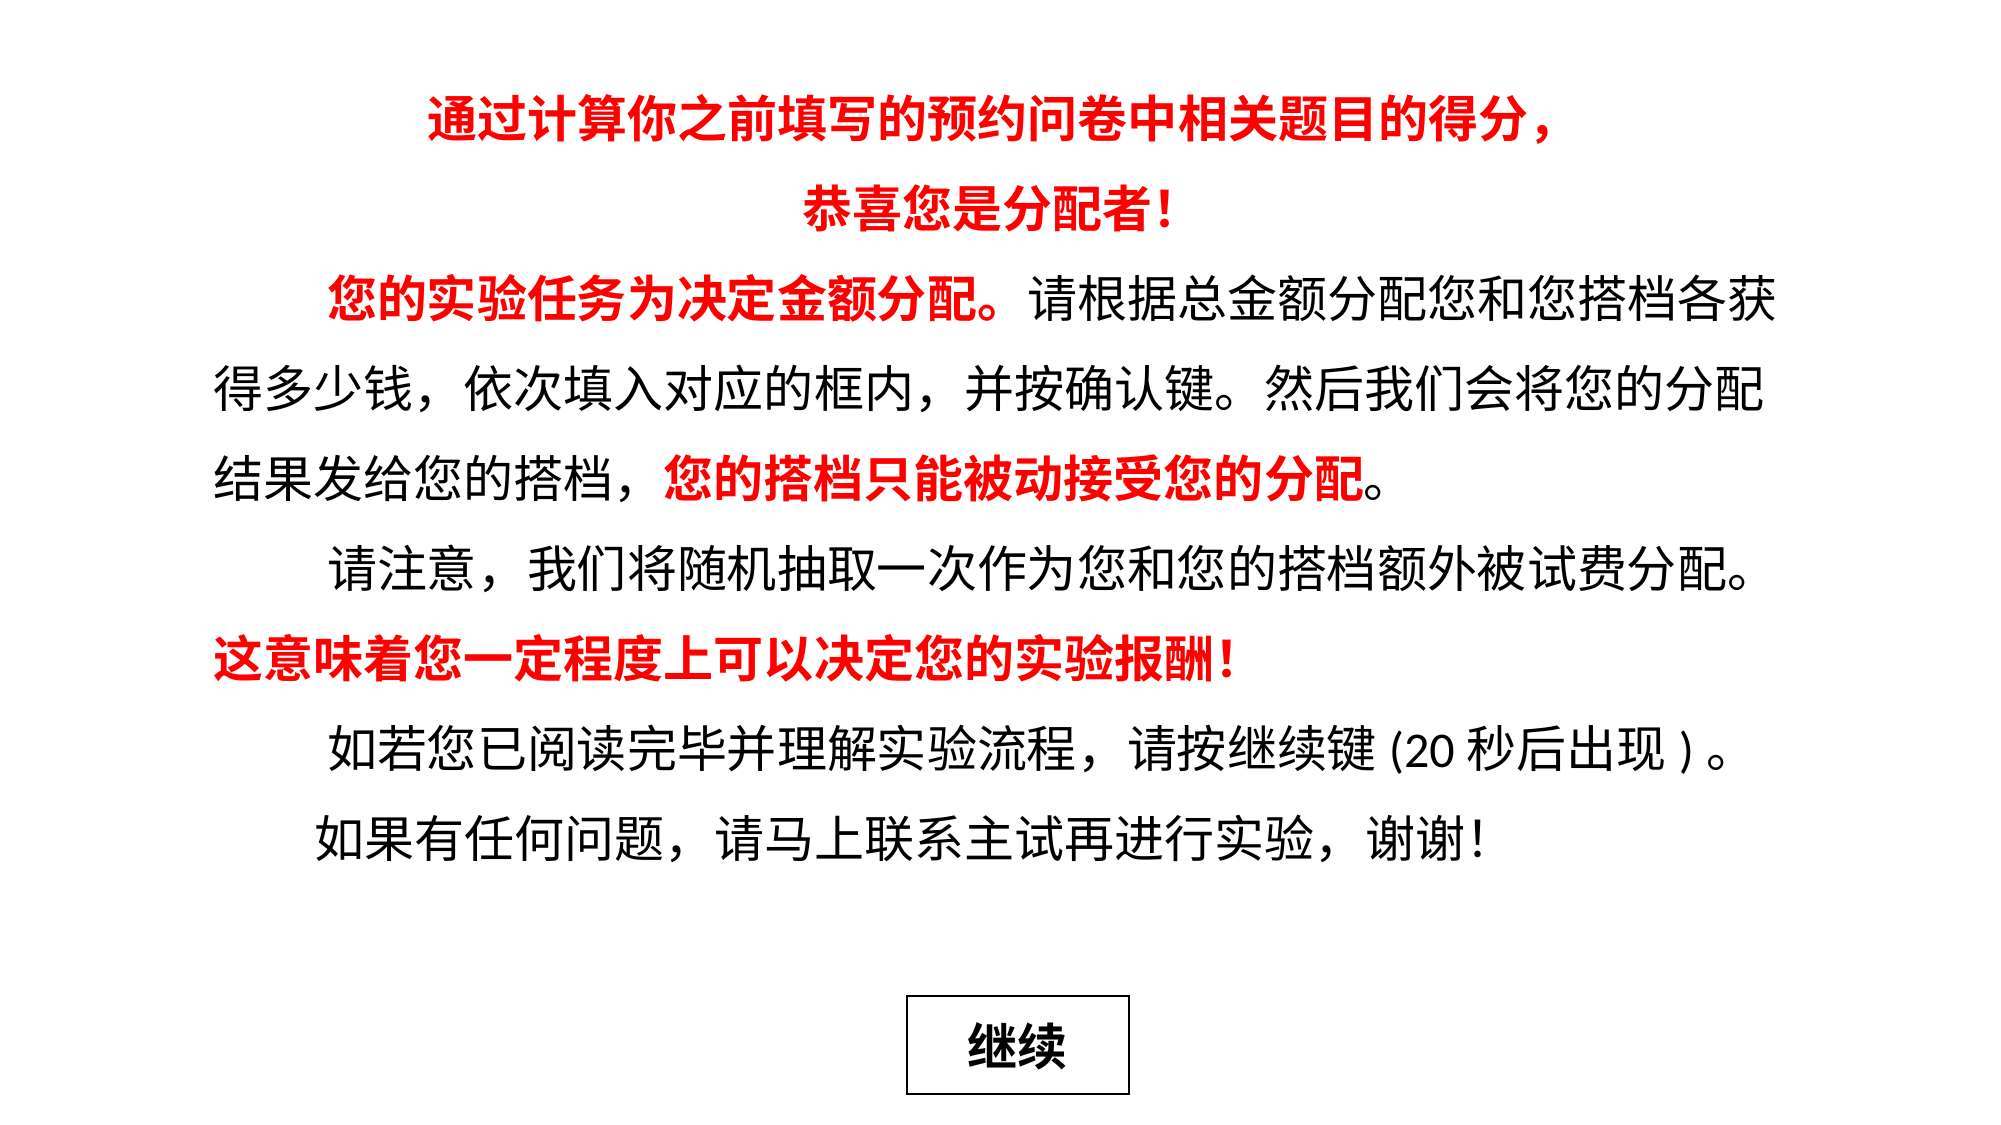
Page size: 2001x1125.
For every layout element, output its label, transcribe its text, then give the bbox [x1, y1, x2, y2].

text_box 继续 [906, 995, 1130, 1095]
list 通过计算你之前填写的预约问卷中相关题目的得分， 恭喜您是分配者！ 您的实验任务为决定金额分配。请根据总金额分配您和您搭档各获得多少钱，依次填入对应的框内，并按确认键。然后我们会将您的分配结果发给您的搭档，您的搭档只能被动接受您的分配。 请注意，我们将随机抽取一次作为您和您的搭档额外被试费分配。这意味着您一定程度上可以决定您的实验报酬！ 如若您已阅读完毕并理解实验流程，请按继续键(20秒后出现)。 如果有任何问题，请马上联系主试再进行实验，谢谢！ [198, 50, 1807, 788]
